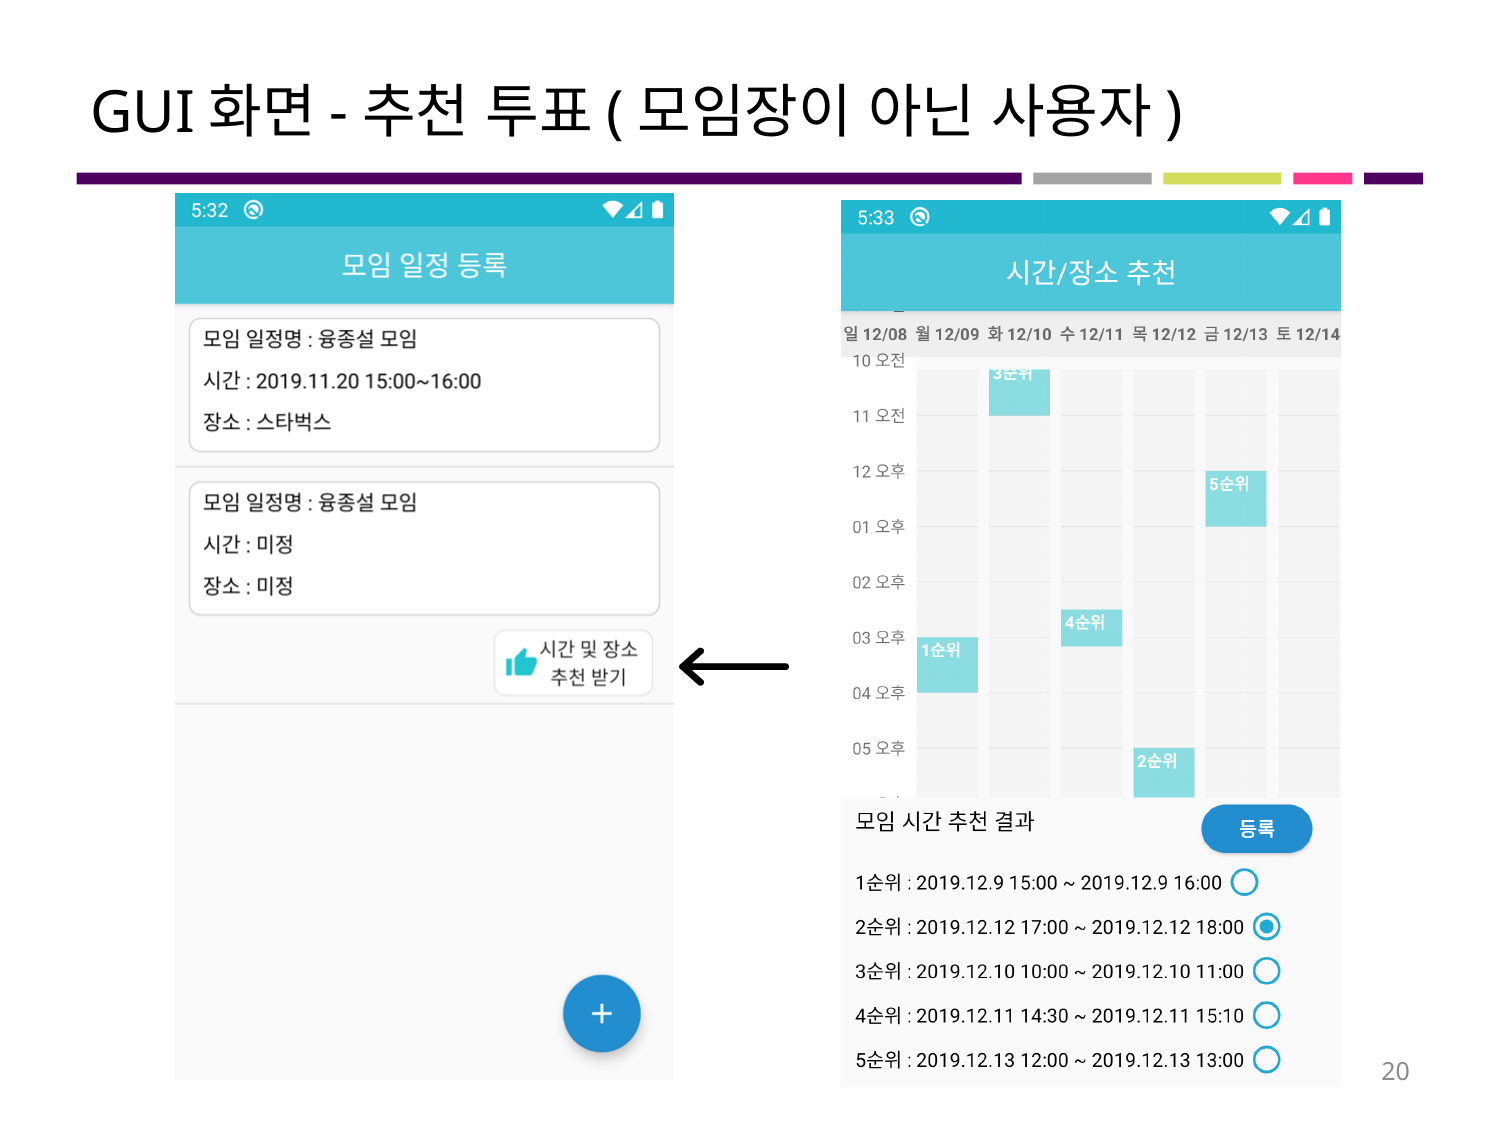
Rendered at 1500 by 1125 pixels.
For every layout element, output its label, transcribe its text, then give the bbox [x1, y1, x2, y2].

picture [841, 200, 1341, 1087]
title GUI화면-추천 투표(모임장이 아닌 사용자) [75, 45, 1425, 173]
slide_number 20 [1074, 1042, 1425, 1103]
picture [175, 193, 794, 1081]
